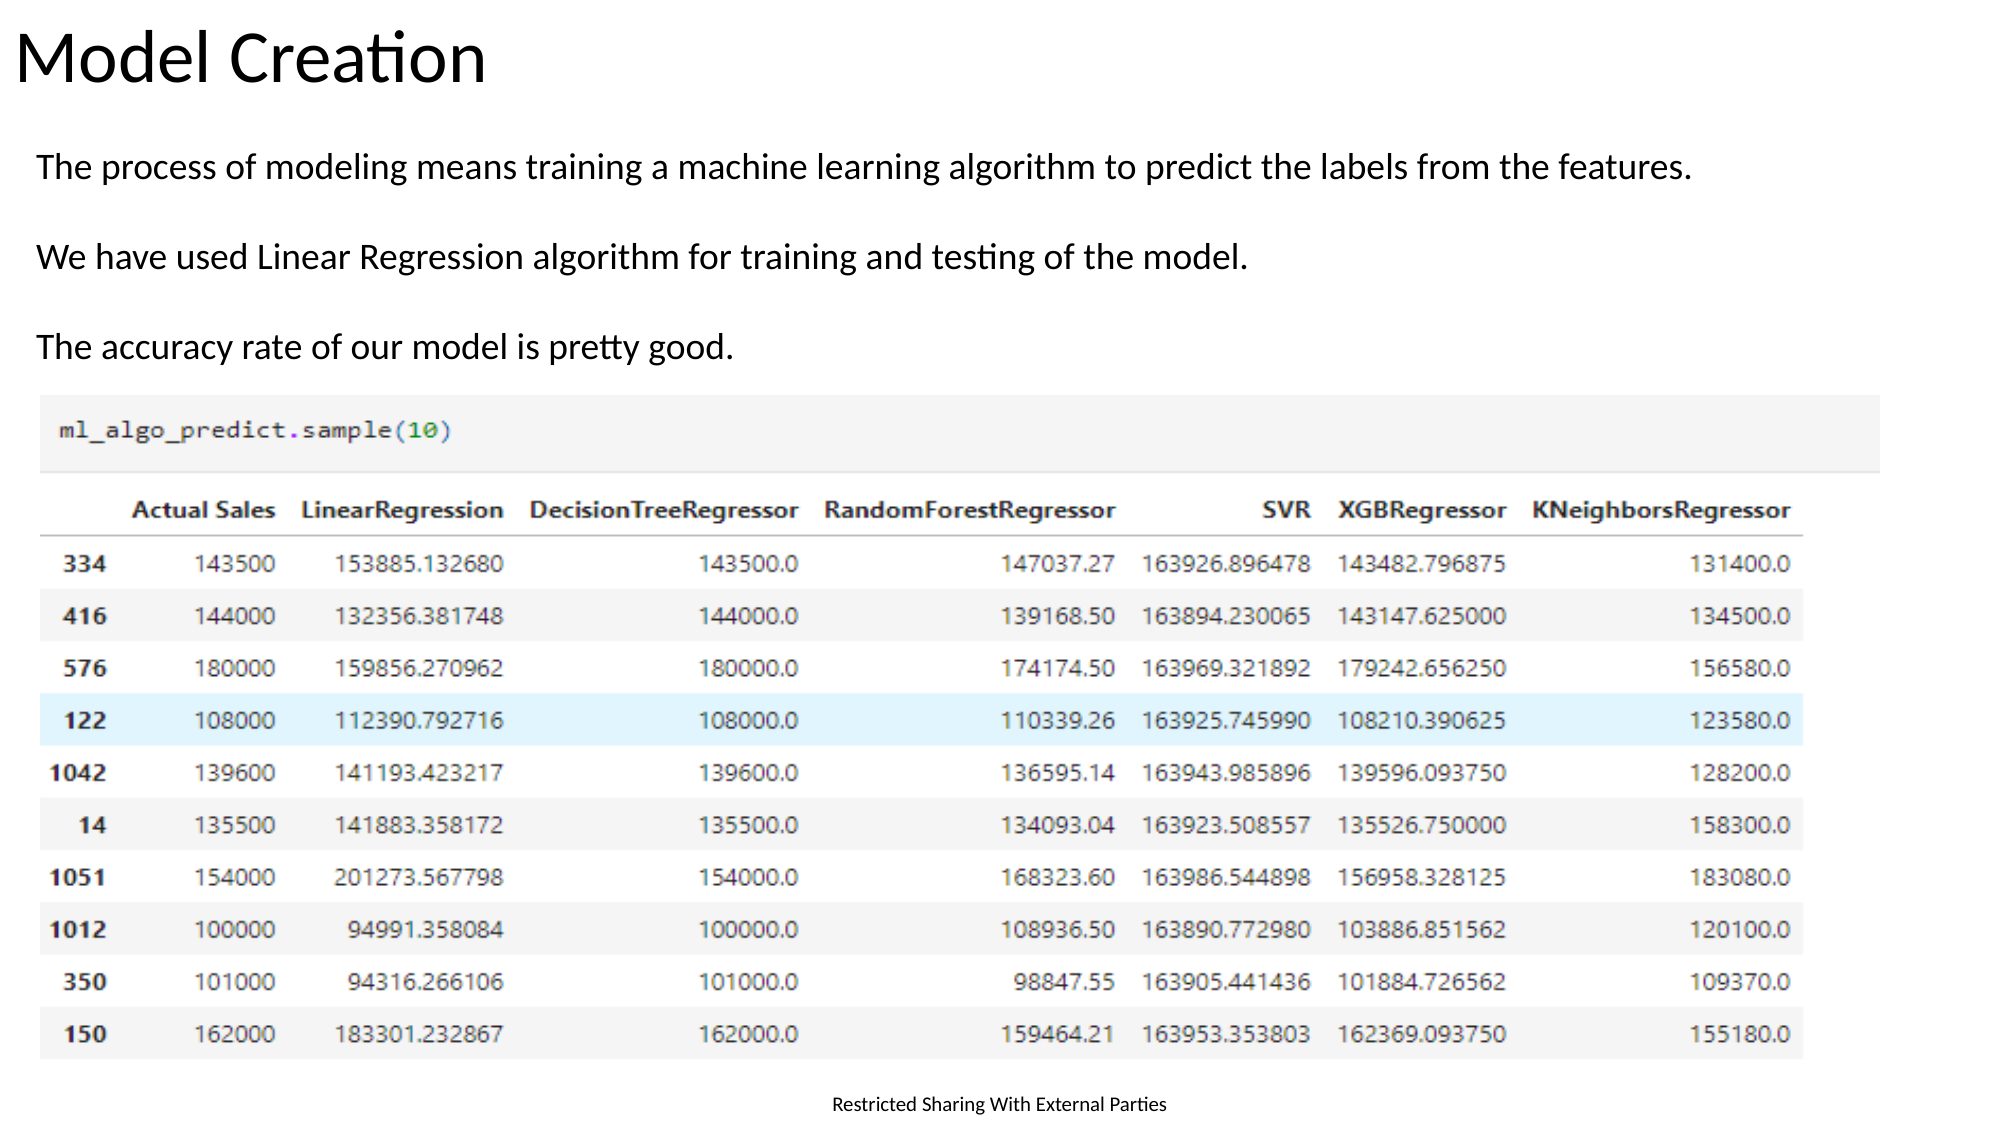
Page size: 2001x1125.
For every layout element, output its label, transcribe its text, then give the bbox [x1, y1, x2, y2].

text_box Model Creation [0, 0, 1650, 150]
picture [40, 395, 1880, 1095]
text_box The process of modeling means training a machine learning algorithm to predict the labels from the features. We have used Linear Regression algorithm for training and testing of the model. The accuracy rate of our model is pretty good. [21, 134, 1820, 420]
